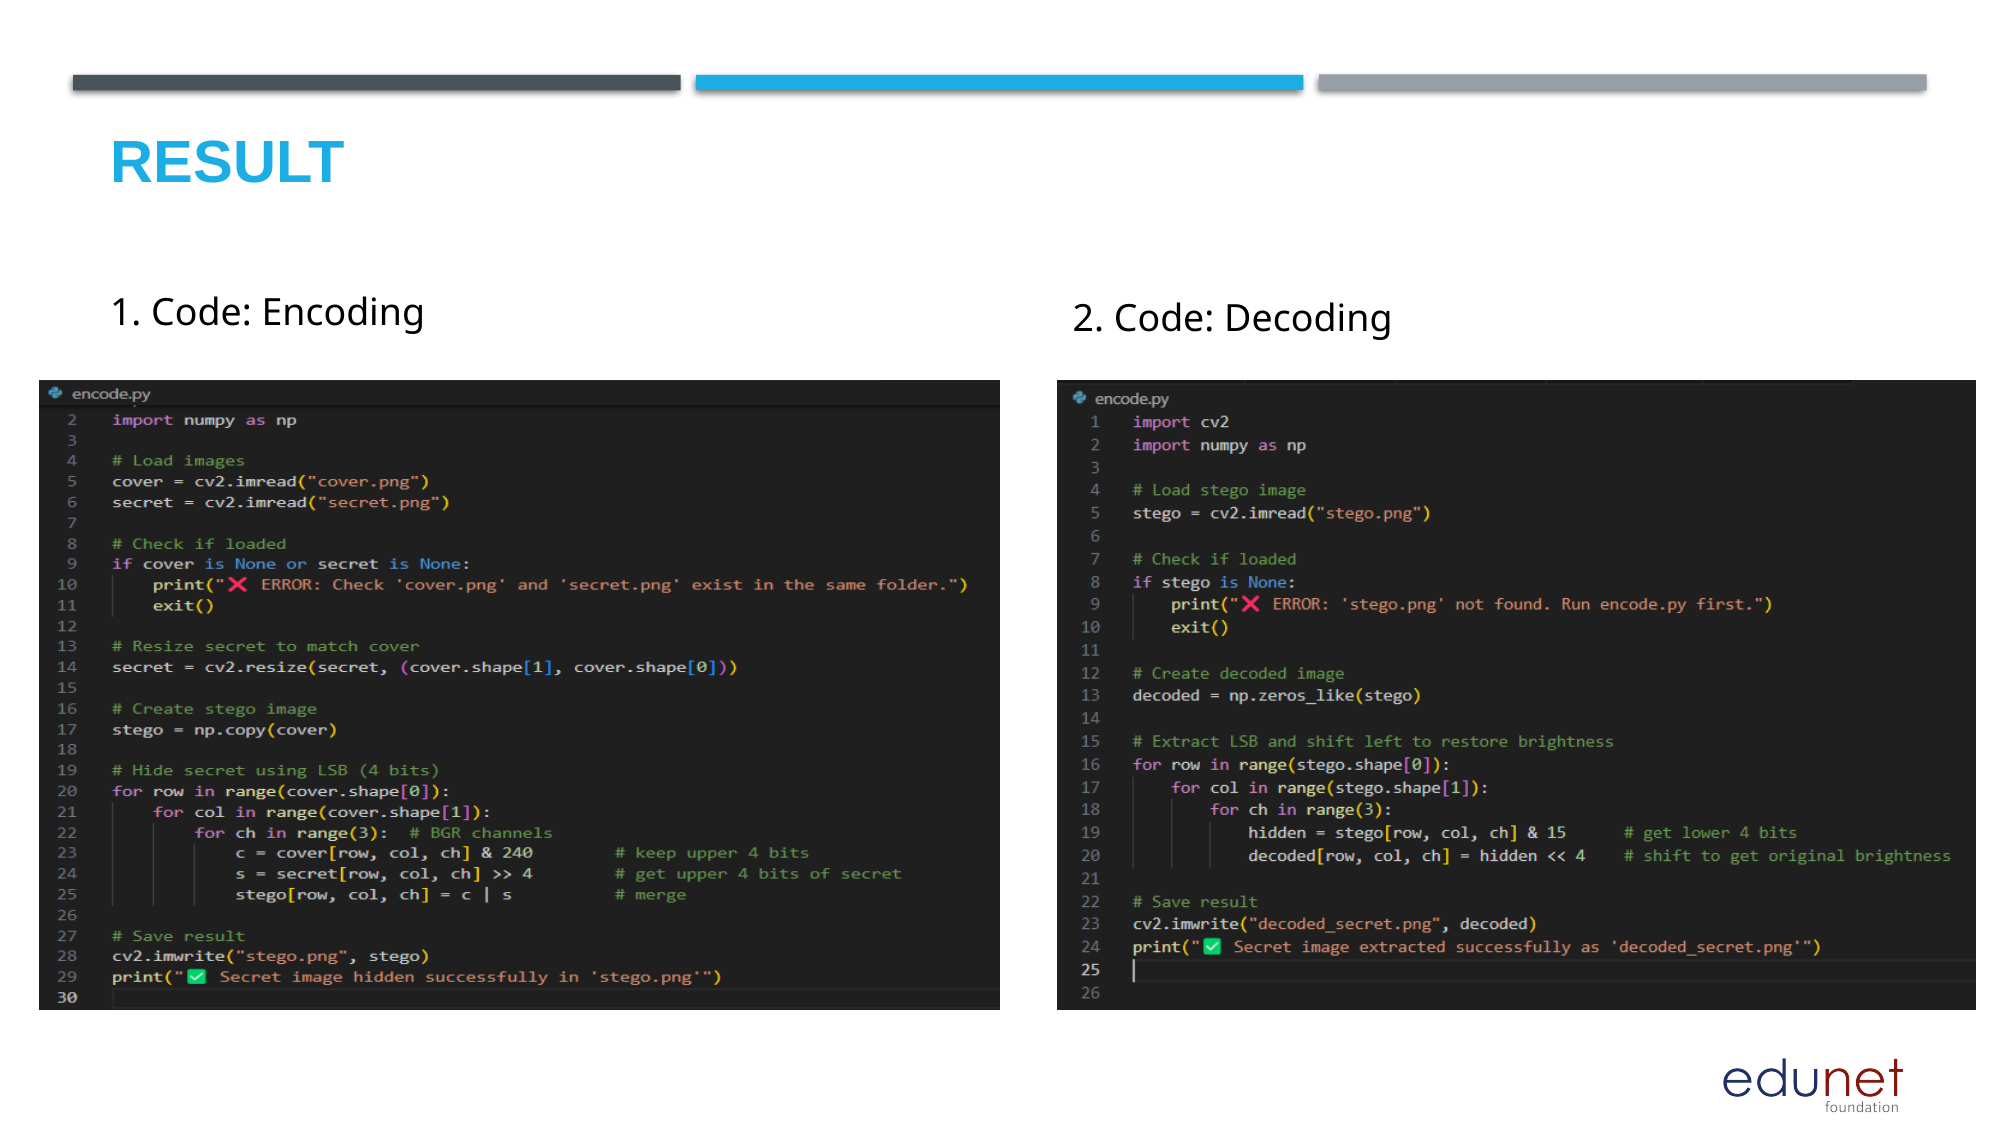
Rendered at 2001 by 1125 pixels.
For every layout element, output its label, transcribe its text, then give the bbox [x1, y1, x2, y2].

picture [1719, 1056, 1905, 1116]
text_box 1. Code: Encoding [95, 281, 502, 341]
text_box 2. Code: Decoding [1057, 286, 1476, 346]
picture [1057, 380, 1977, 1011]
picture [38, 380, 1001, 1011]
title Result [95, 115, 1905, 203]
